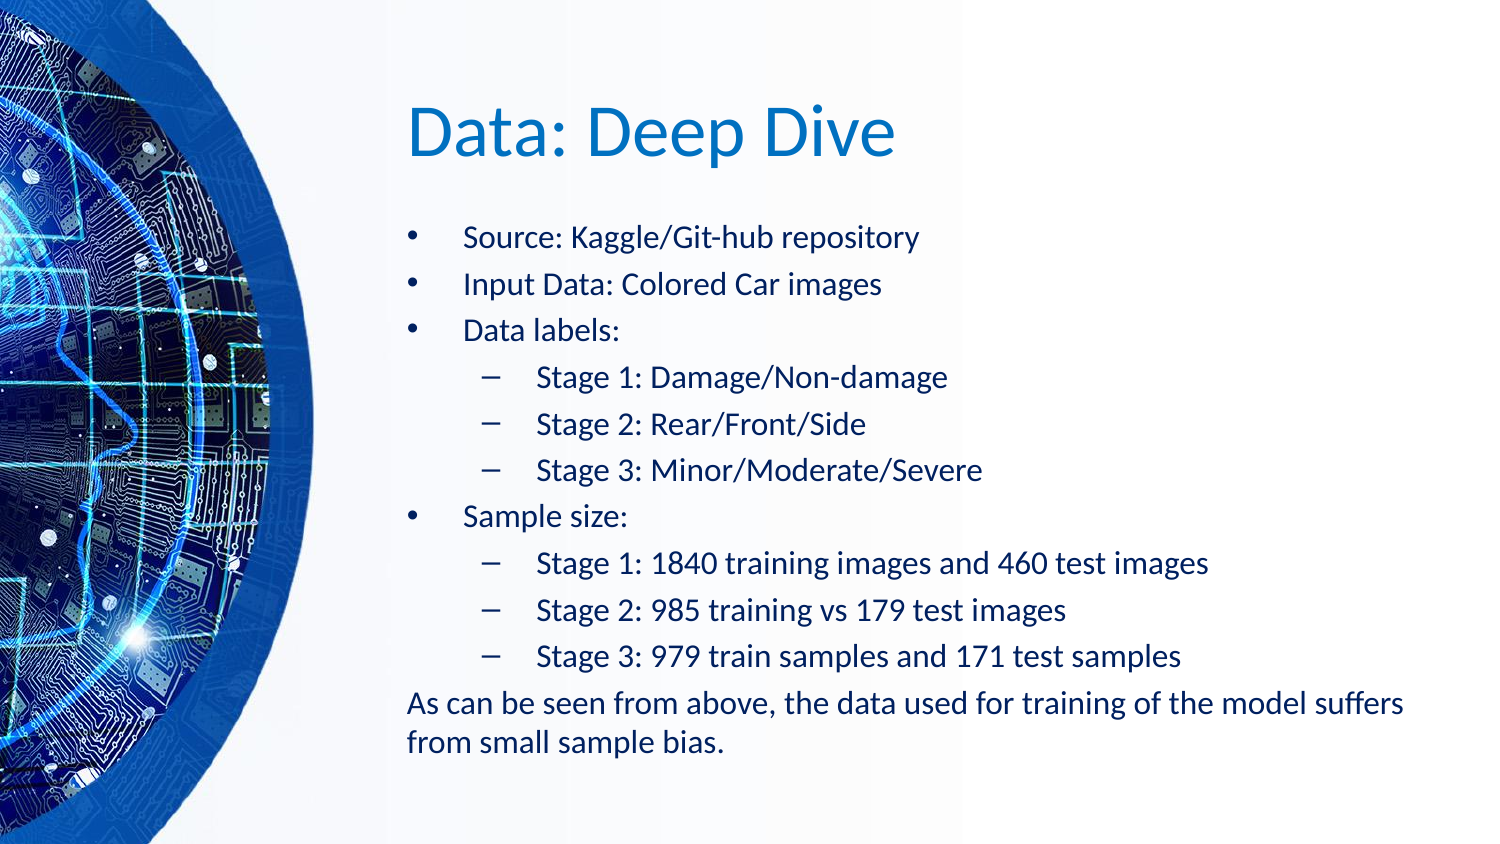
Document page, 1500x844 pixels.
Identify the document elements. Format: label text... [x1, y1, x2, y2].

list Source: Kaggle/Git-hub repository Input Data: Colored Car images Data labels: Stage 1: Damage/Non-damage Stage 2: Rear/Front/Side Stage 3: Minor/Moderate/Severe Sample size: Stage 1: 1840 training images and 460 test images Stage 2: 985 training vs 179 test images Stage 3: 979 train samples and 171 test samples As can be seen from above, the data used for training of the model suffers from small sample bias. [391, 208, 1427, 770]
picture [0, 0, 1500, 844]
title Data: Deep Dive [392, 66, 1424, 186]
